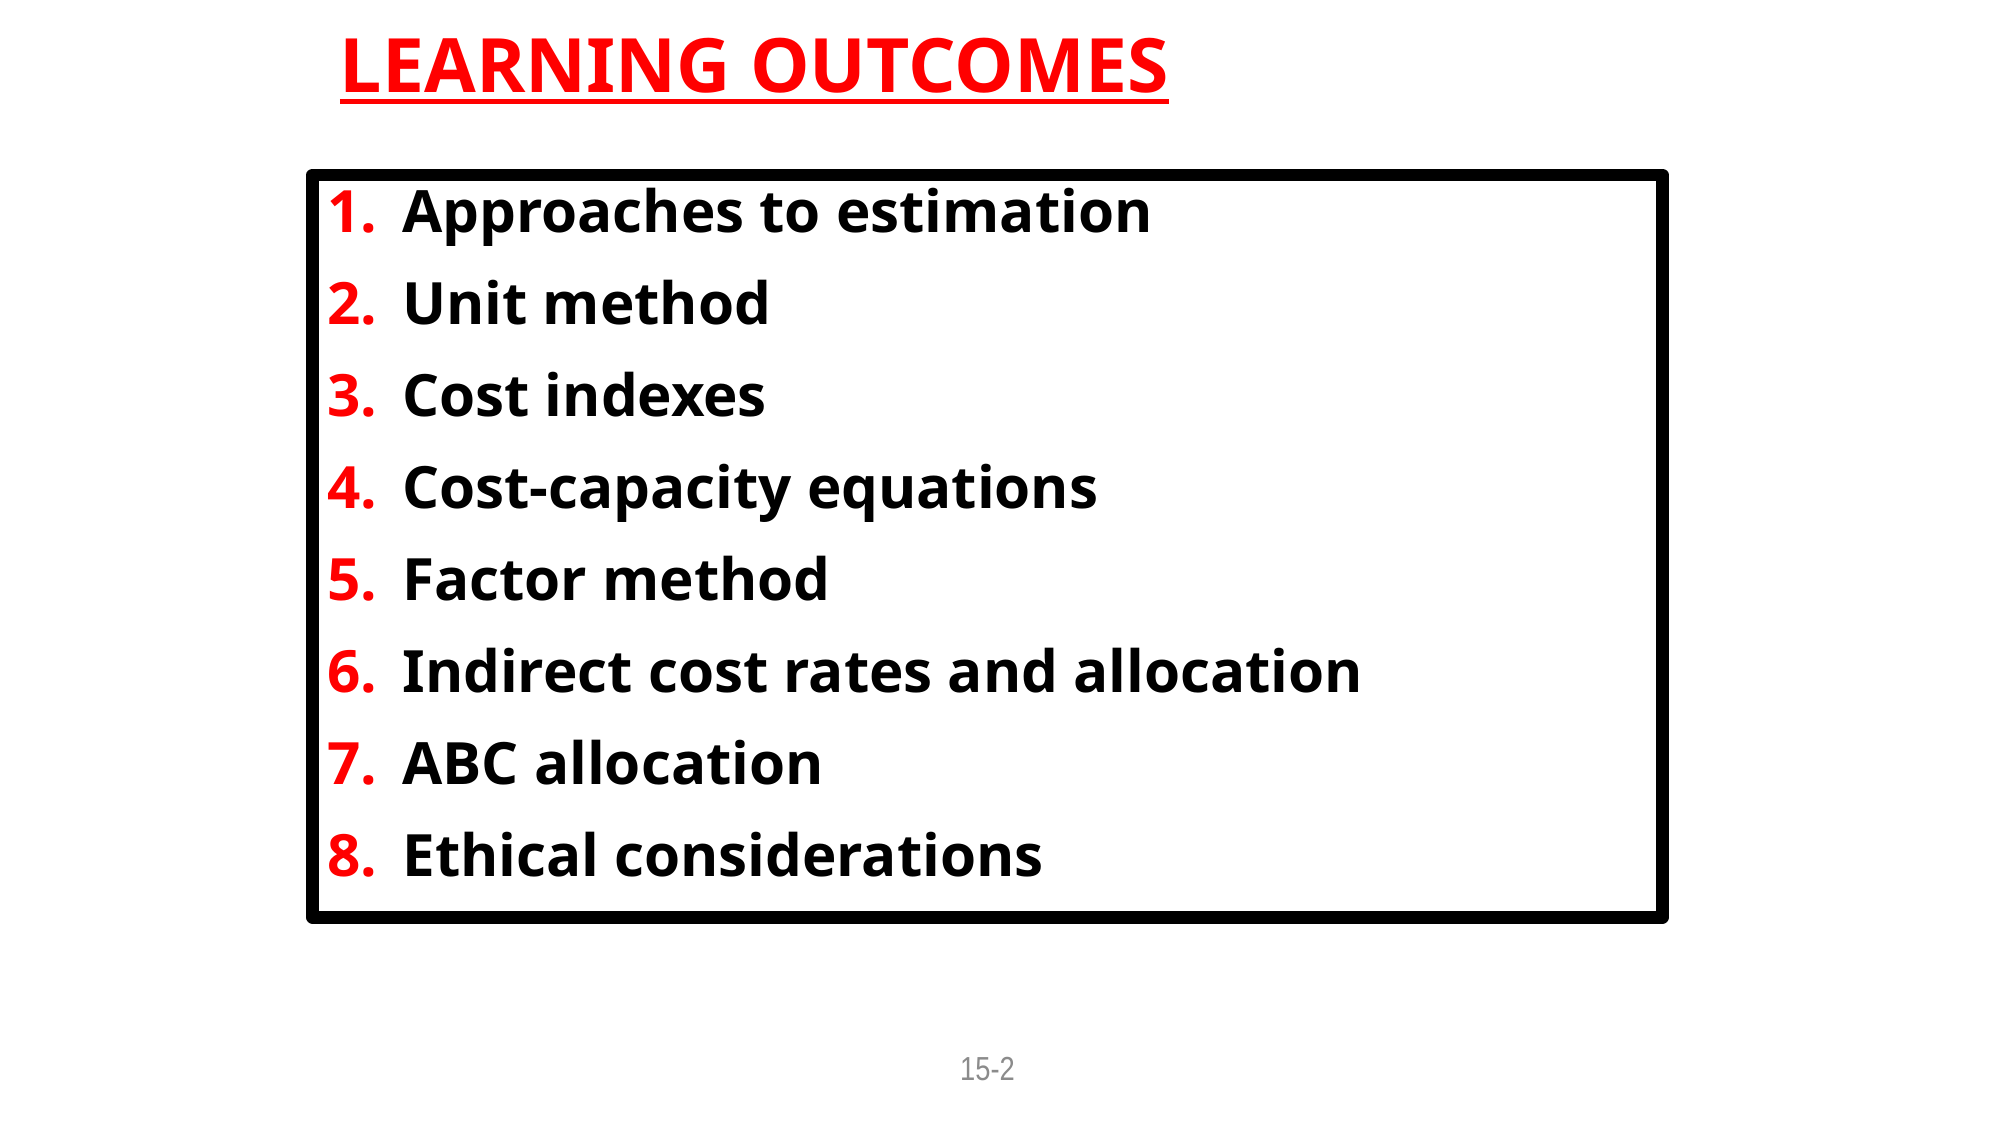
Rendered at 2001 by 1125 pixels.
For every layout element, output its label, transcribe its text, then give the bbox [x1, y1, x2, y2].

list Approaches to estimation Unit method Cost indexes Cost-capacity equations Factor method Indirect cost rates and allocation ABC allocation Ethical considerations [312, 174, 1663, 918]
slide_number 15-2 [912, 1037, 1063, 1098]
title LEARNING OUTCOMES [324, 12, 1675, 125]
